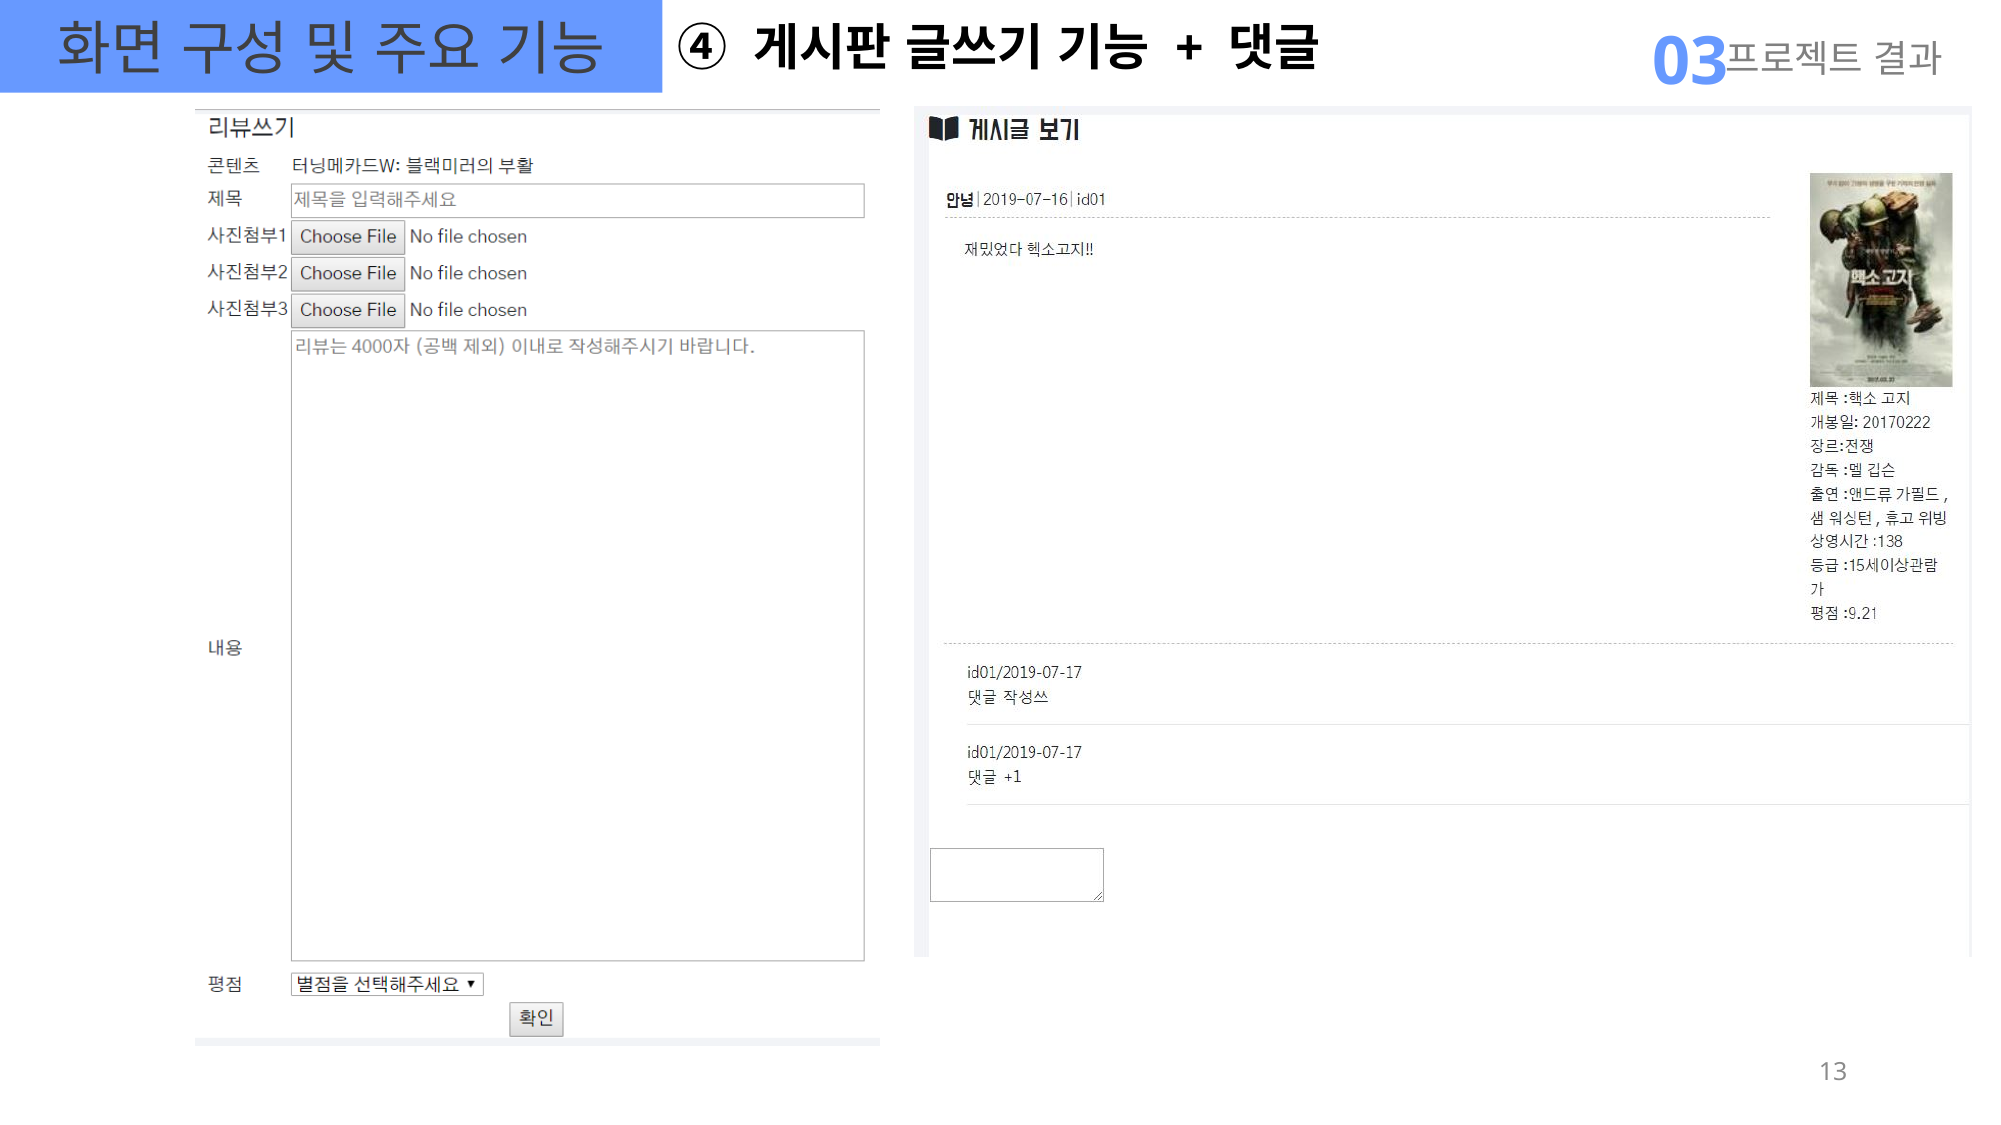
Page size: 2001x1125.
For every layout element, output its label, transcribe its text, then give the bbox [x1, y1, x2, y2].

text_box 프로젝트 결과 [1745, 27, 1972, 88]
text_box 화면 구성 및 주요 기능 [0, 0, 663, 94]
text_box 03 [1637, 10, 1745, 105]
text_box ④ 게시판 글쓰기 기능 + 댓글 [662, 8, 1432, 84]
picture [914, 106, 1972, 957]
slide_number 13 [1412, 1042, 1863, 1103]
picture [195, 106, 880, 1046]
